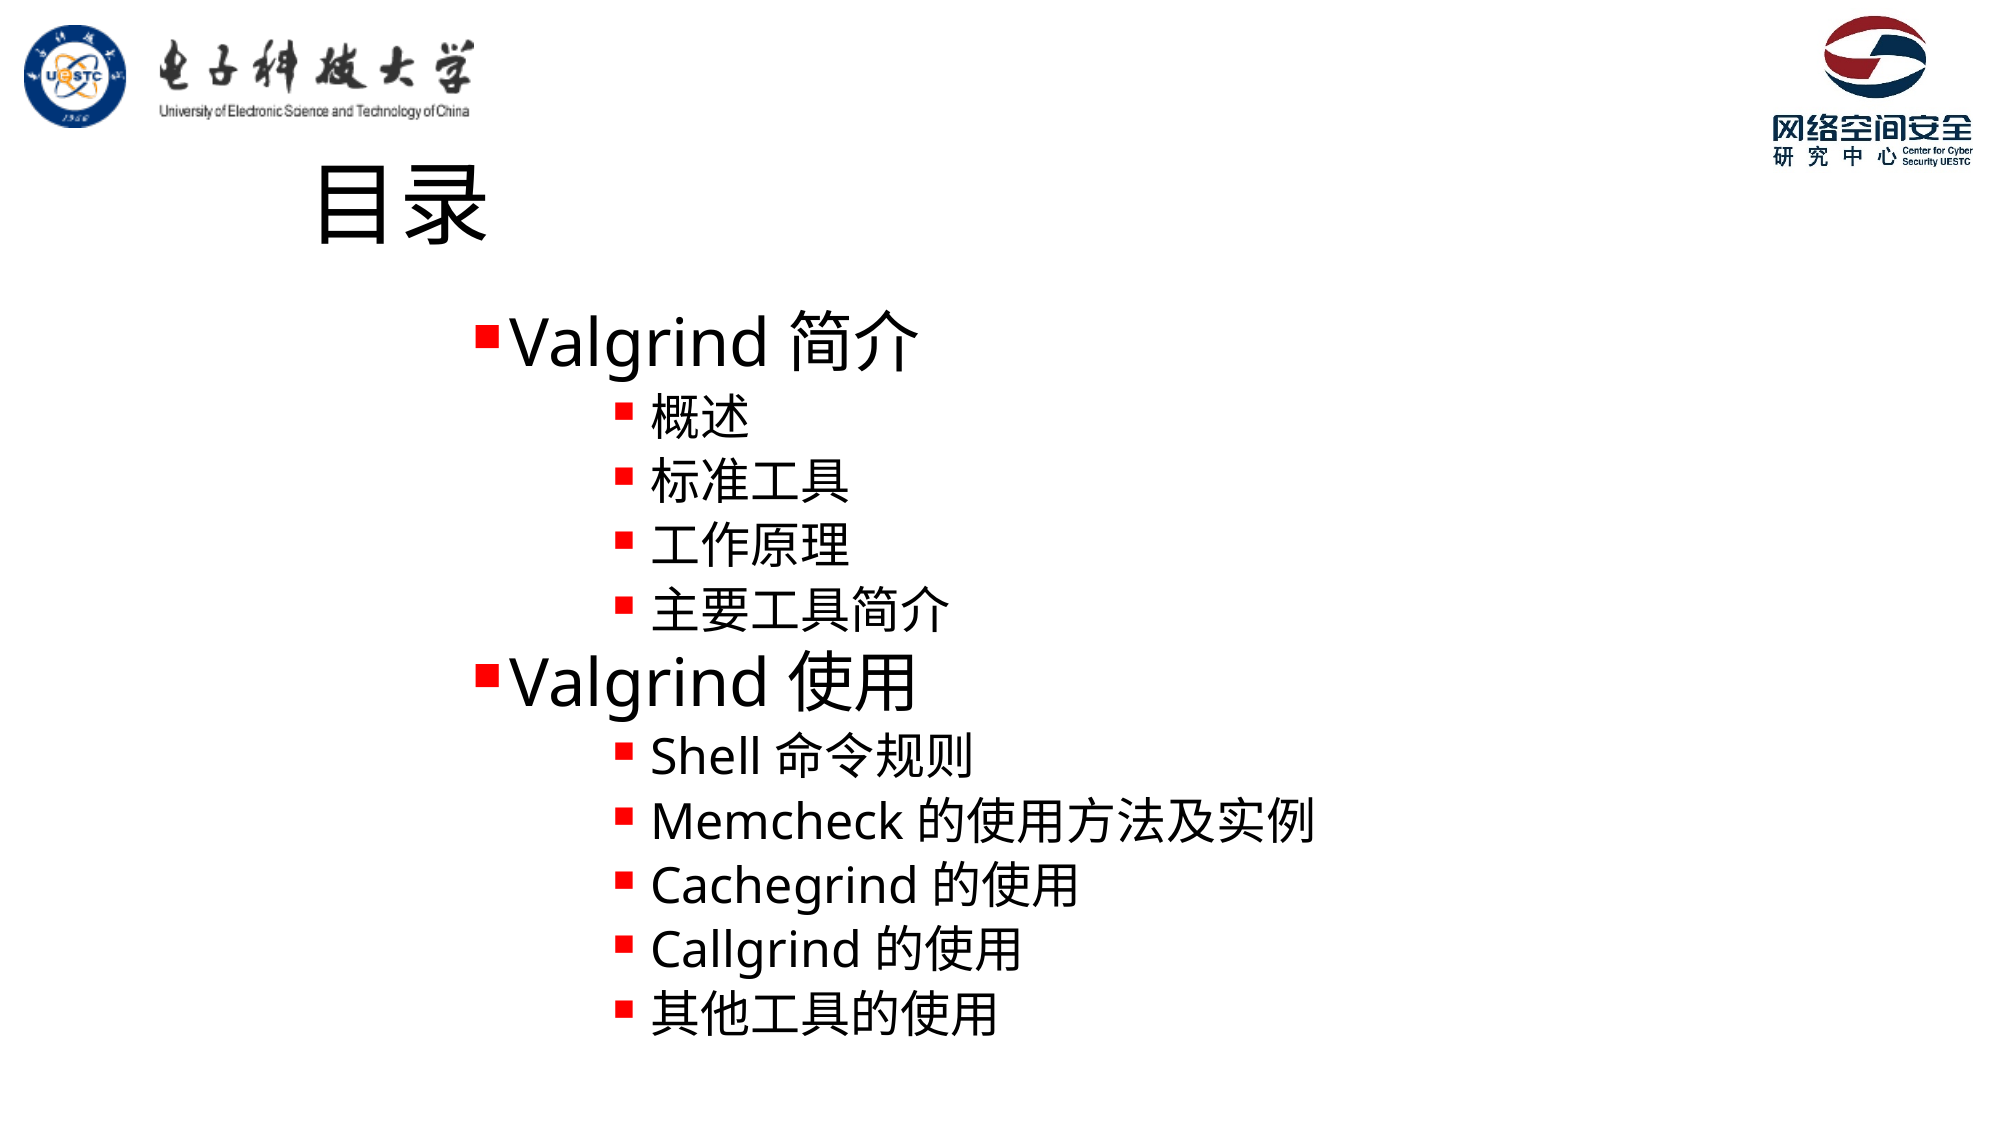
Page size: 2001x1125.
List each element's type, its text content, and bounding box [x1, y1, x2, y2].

picture [24, 25, 474, 128]
title 目录 [292, 114, 1568, 303]
text_box Valgrind简介 概述 标准工具 工作原理 主要工具简介 Valgrind使用 Shell命令规则 Memcheck的使用方法及实例 Cachegrind的使用 Callgrind的使用 其他工具的使用 [382, 302, 1658, 1125]
picture [1773, 8, 1973, 173]
